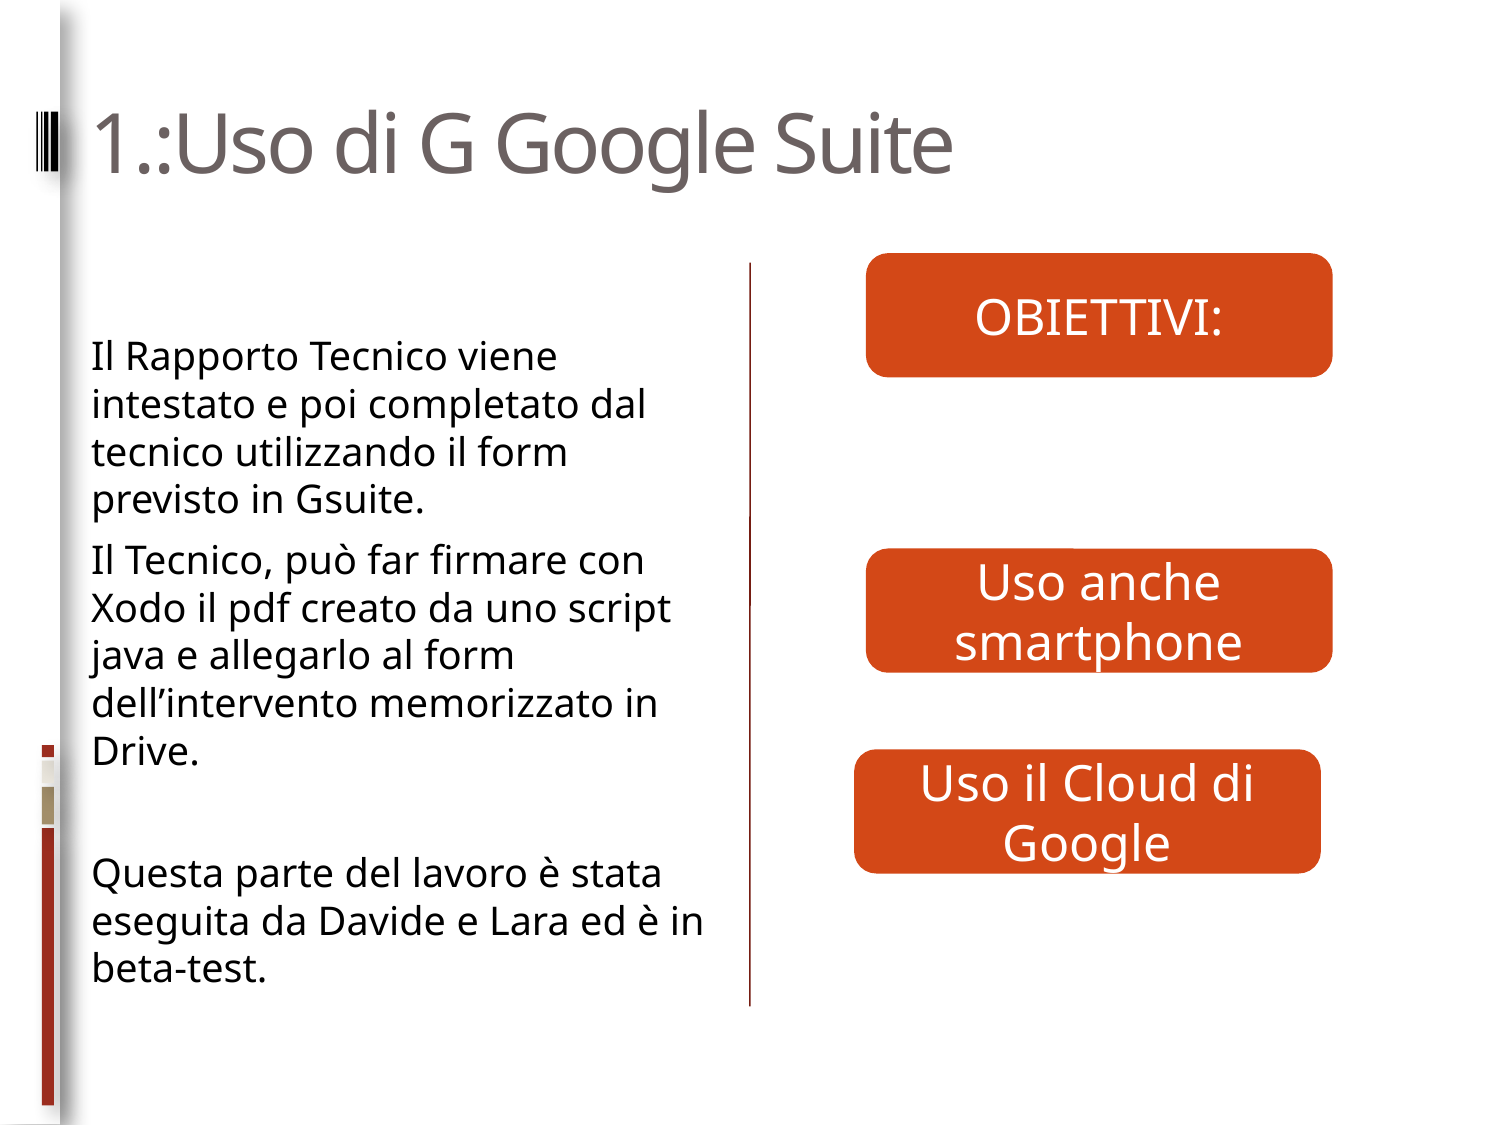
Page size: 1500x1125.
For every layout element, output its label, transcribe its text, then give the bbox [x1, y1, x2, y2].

text_box OBIETTIVI: [865, 253, 1333, 378]
title 1.:Uso di G Google Suite [75, 34, 1425, 247]
text_box Uso anche smartphone [865, 548, 1333, 673]
list Il Rapporto Tecnico viene intestato e poi completato dal tecnico utilizzando il form previsto in Gsuite. Il Tecnico, può far firmare con Xodo il pdf creato da uno script java e allegarlo al form dell’intervento memorizzato in Drive. Questa parte del lavoro è stata eseguita da Davide e Lara ed è in beta-test. [76, 262, 739, 1005]
text_box Uso il Cloud di Google [854, 749, 1321, 874]
